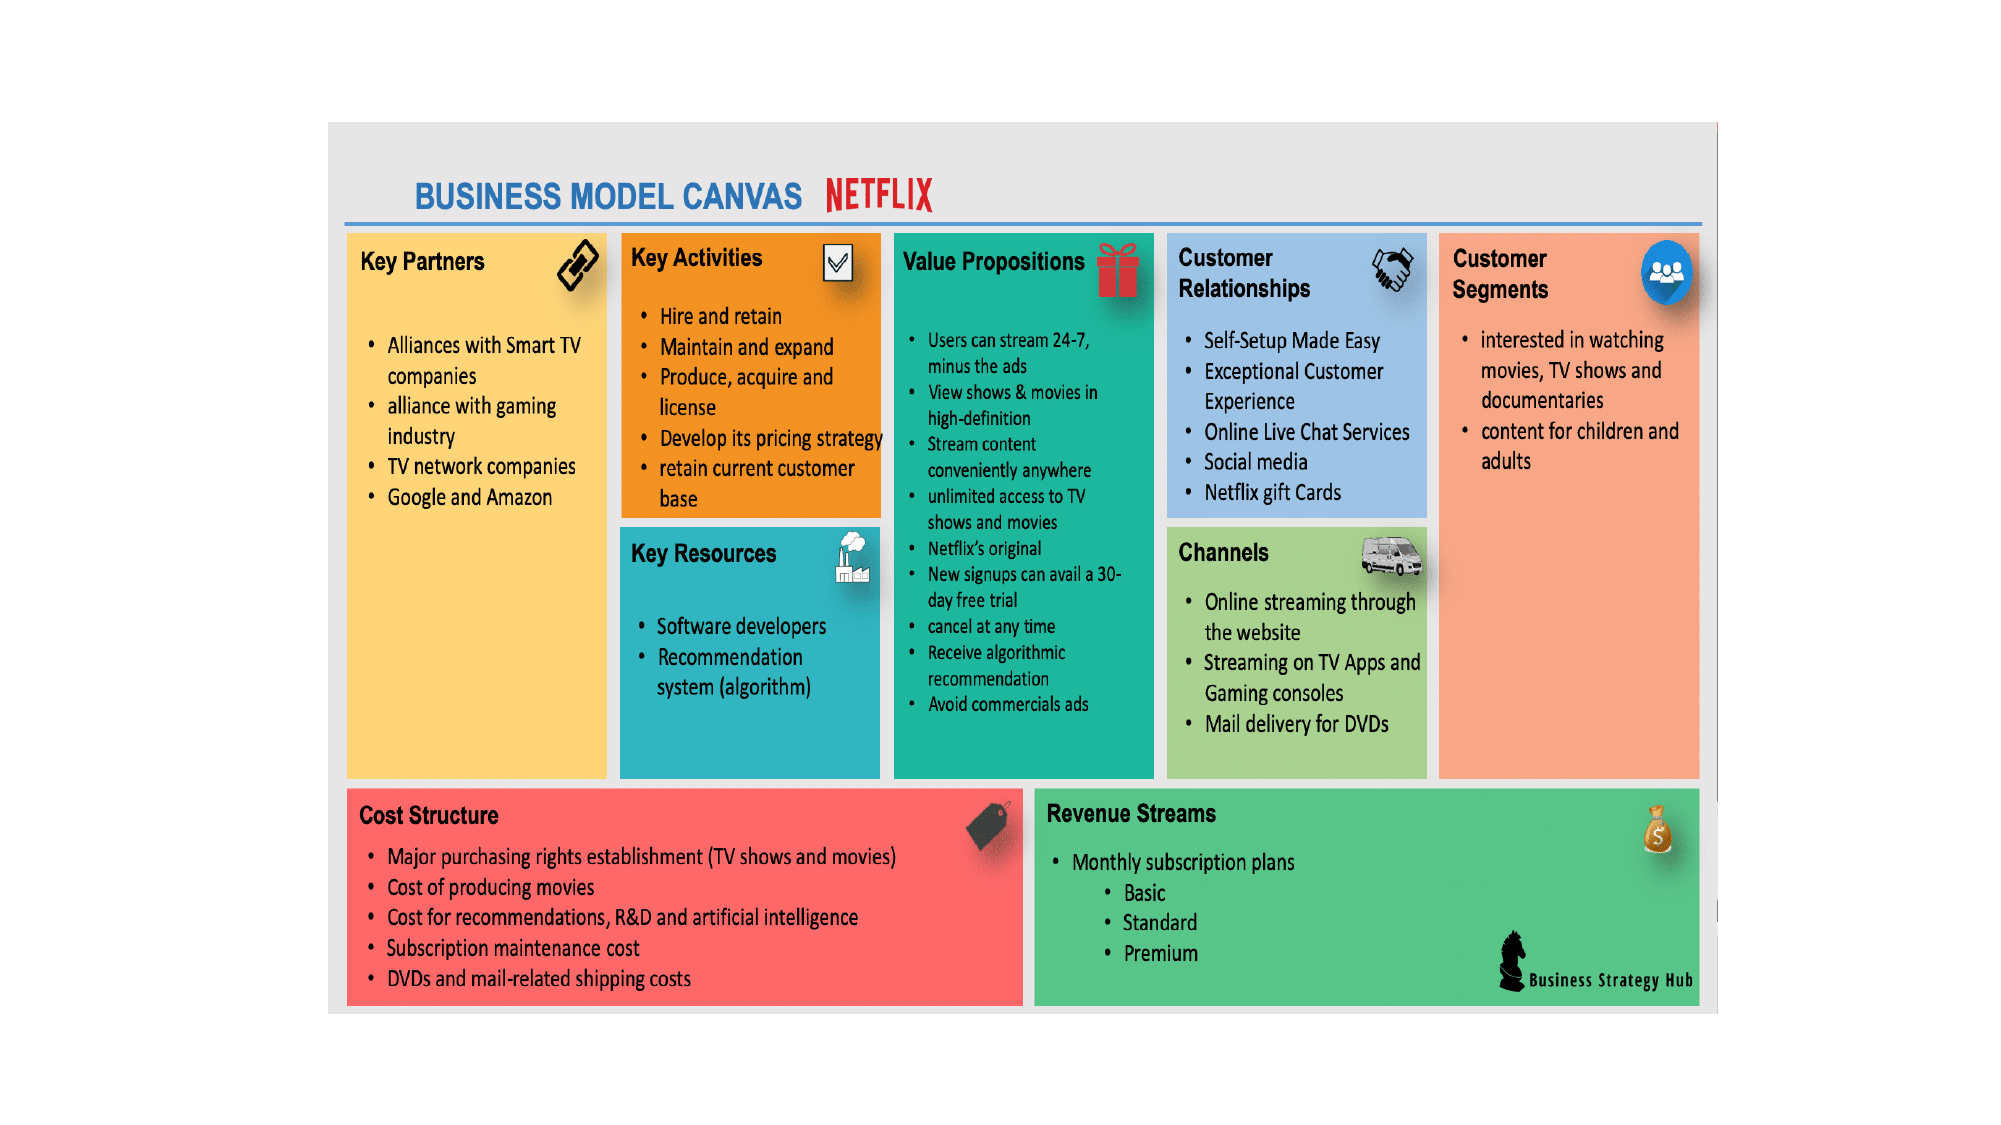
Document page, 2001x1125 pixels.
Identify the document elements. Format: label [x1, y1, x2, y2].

list [328, 122, 1718, 1014]
